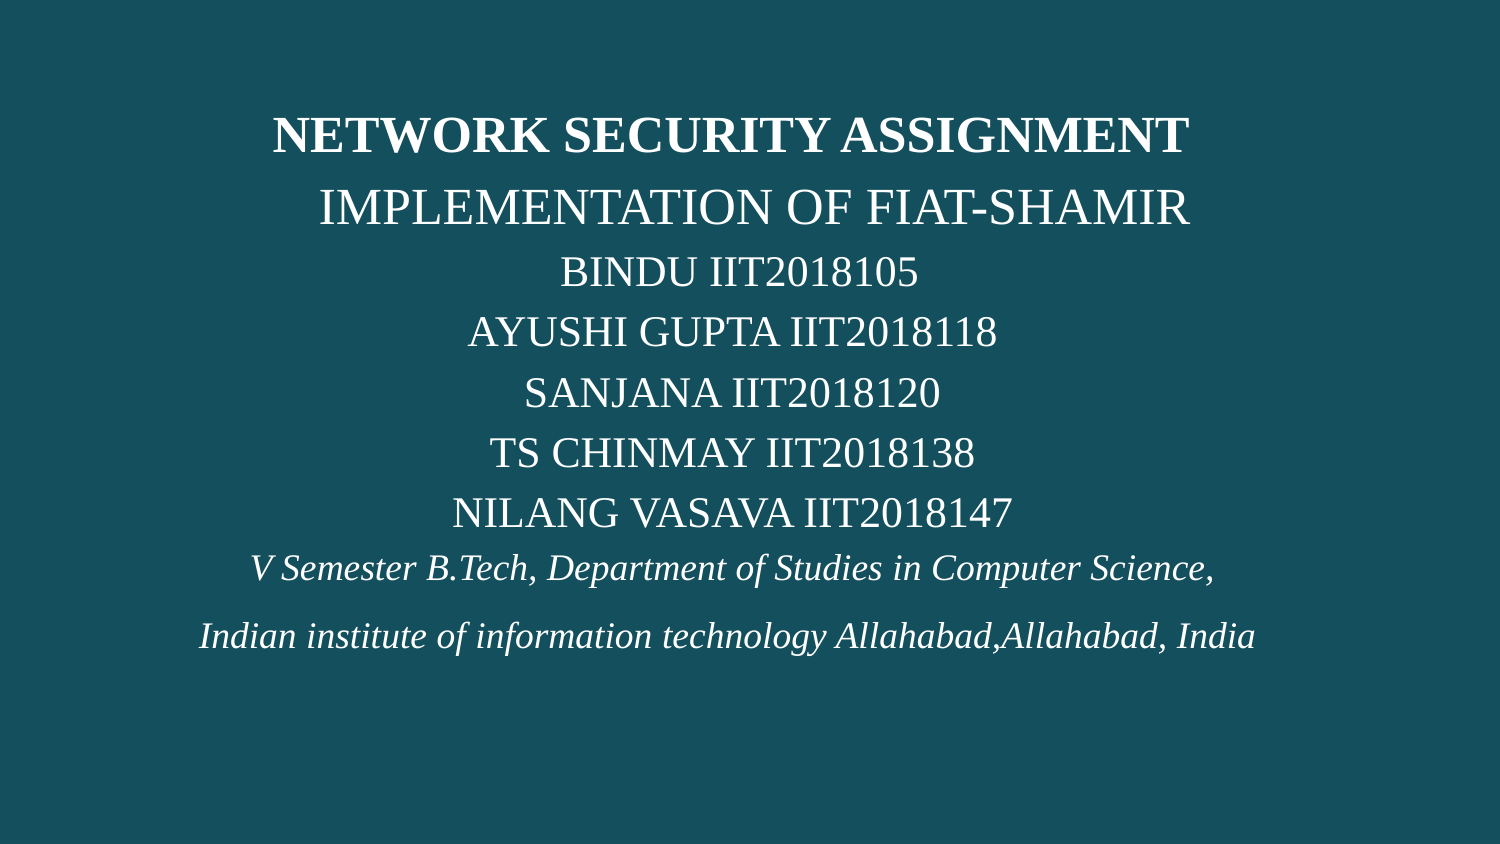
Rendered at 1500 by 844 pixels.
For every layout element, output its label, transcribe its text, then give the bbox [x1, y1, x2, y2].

subtitle NETWORK SECURITY ASSIGNMENT IMPLEMENTATION OF FIAT-SHAMIR BINDU IIT2018105 AYUSHI GUPTA IIT2018118 SANJANA IIT2018120 TS CHINMAY IIT2018138 NILANG VASAVA IIT2018147 V Semester B.Tech, Department of Studies in Computer Science, Indian institute of information technology Allahabad,Allahabad, India [31, 33, 1434, 769]
